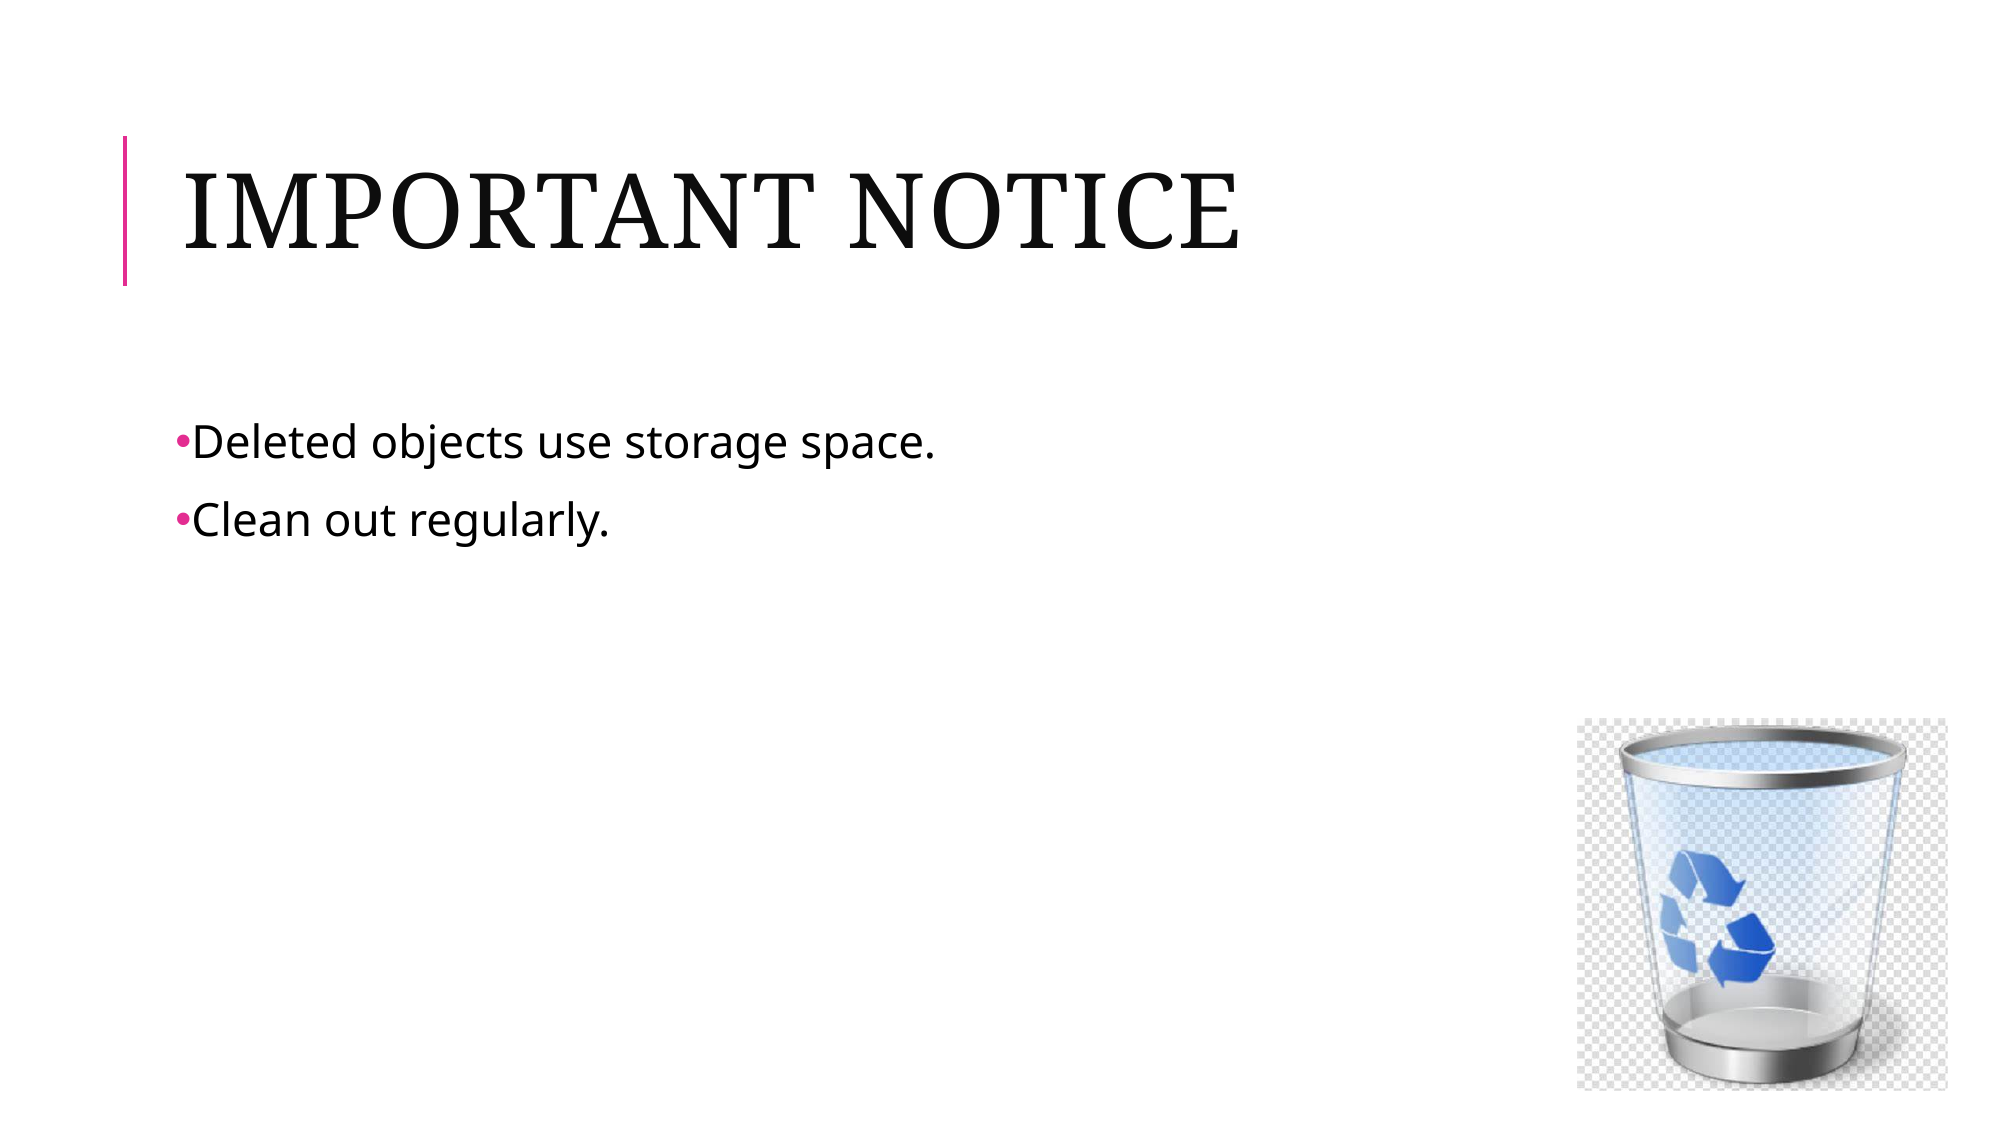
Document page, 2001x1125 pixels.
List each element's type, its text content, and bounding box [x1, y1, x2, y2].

title IMPORTANT NOTICE [168, 96, 1763, 326]
list Deleted objects use storage space. Clean out regularly. [168, 326, 1763, 987]
picture [1577, 717, 1948, 1091]
